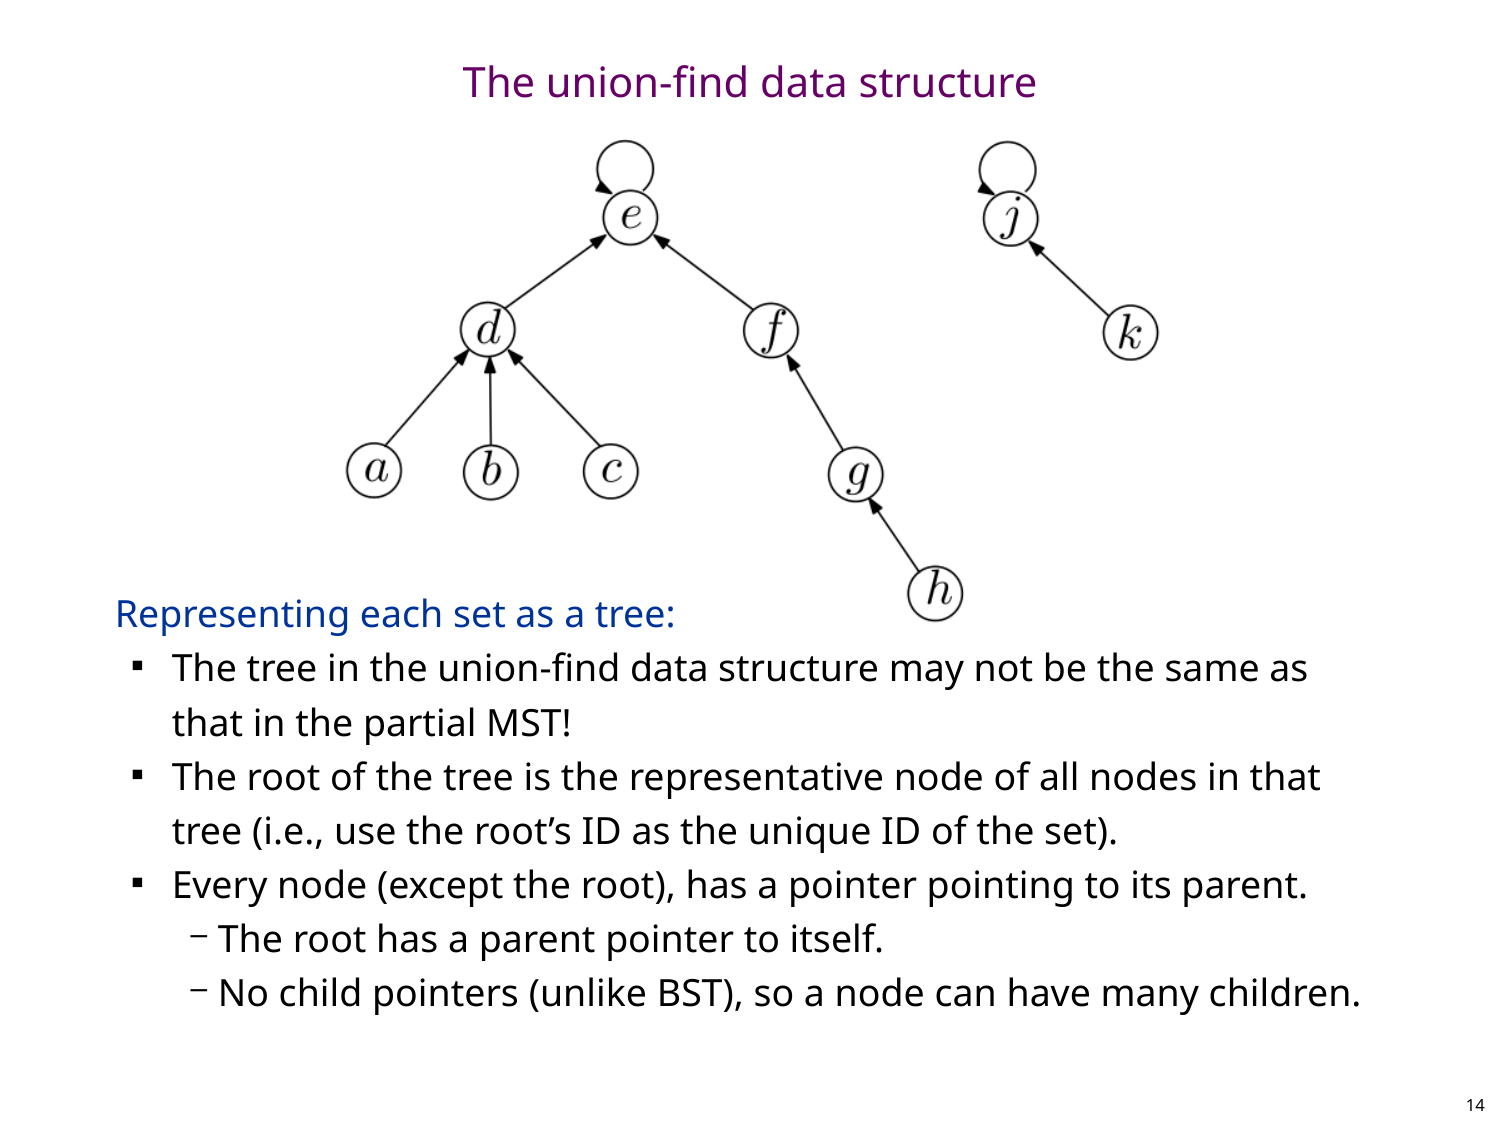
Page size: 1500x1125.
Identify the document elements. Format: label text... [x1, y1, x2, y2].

list Representing each set as a tree: The tree in the union-find data structure may not be the same as that in the partial MST! The root of the tree is the representative node of all nodes in that tree (i.e., use the root’s ID as the unique ID of the set). Every node (except the root), has a pointer pointing to its parent. The root has a parent pointer to itself. No child pointers (unlike BST), so a node can have many children. [99, 573, 1388, 1037]
slide_number 14 [1187, 1087, 1500, 1125]
picture [332, 124, 1168, 649]
title The union-find data structure [0, 50, 1500, 125]
